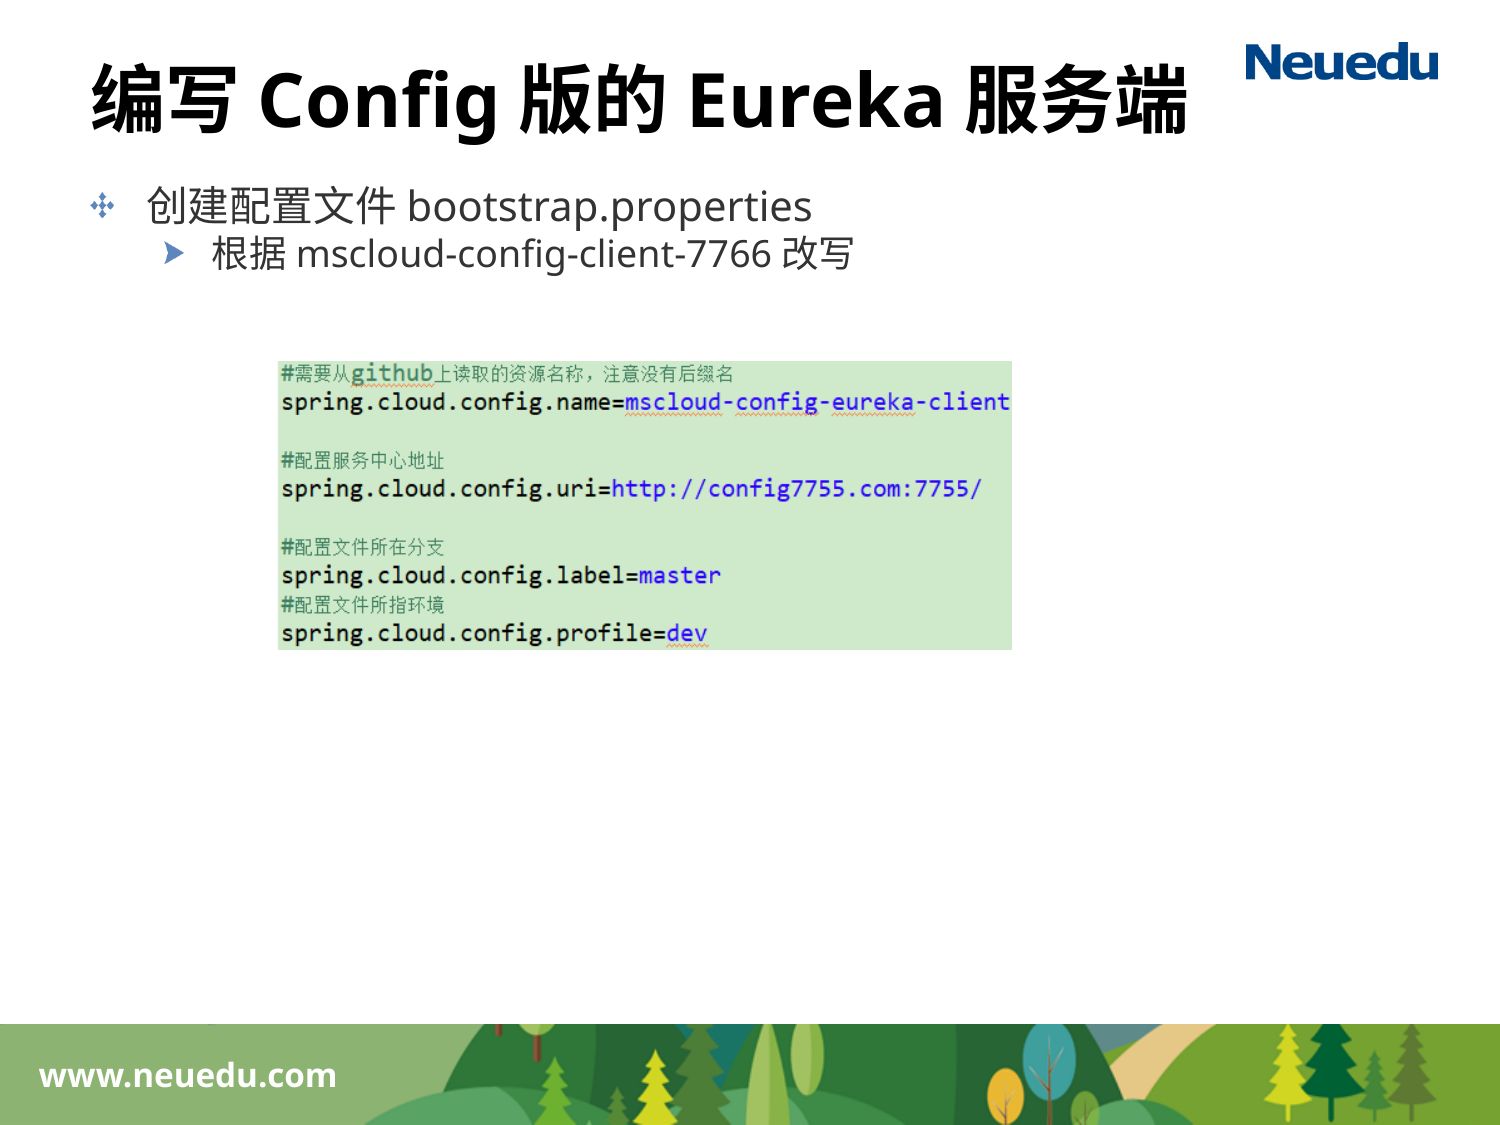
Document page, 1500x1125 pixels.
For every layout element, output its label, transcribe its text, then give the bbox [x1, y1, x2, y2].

title 编写Config版的Eureka服务端 [74, 44, 1426, 151]
list 创建配置文件bootstrap.properties 根据mscloud-config-client-7766改写 [75, 172, 1412, 988]
picture [164, 241, 184, 264]
picture [277, 361, 1012, 650]
picture [0, 1024, 1500, 1125]
picture [1246, 42, 1438, 80]
picture [90, 192, 114, 218]
